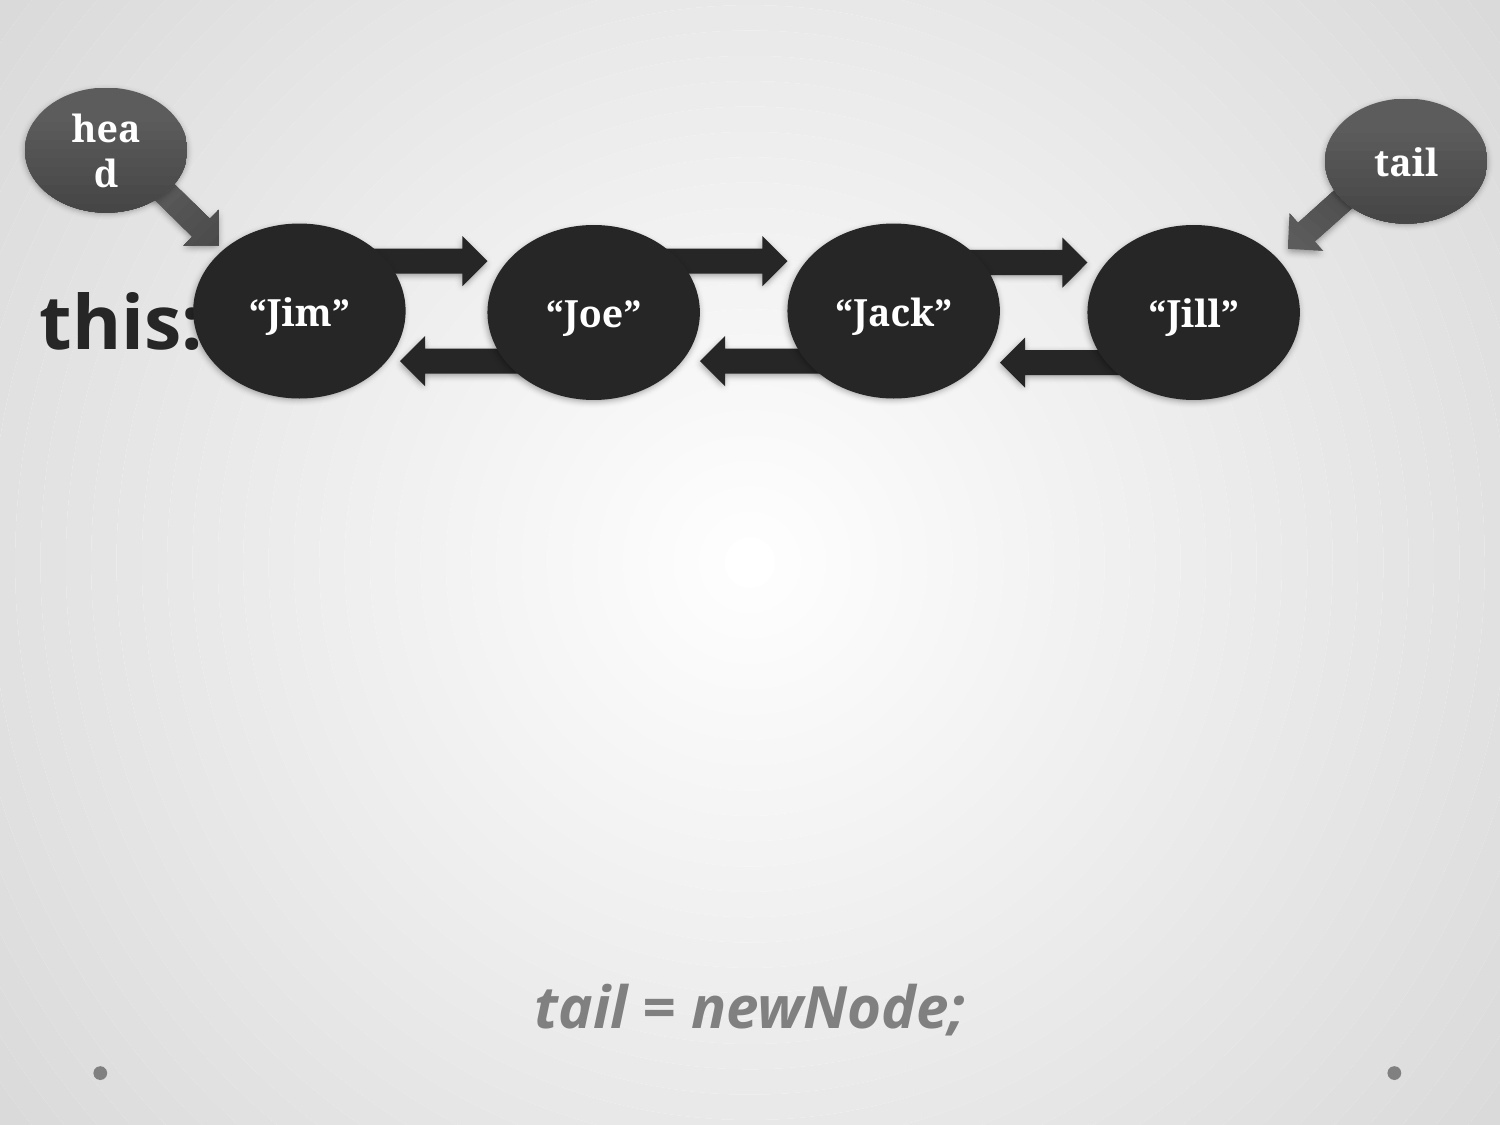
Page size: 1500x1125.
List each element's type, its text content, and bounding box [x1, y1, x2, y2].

text_box [377, 236, 488, 287]
text_box [699, 336, 808, 387]
text_box [1287, 195, 1347, 251]
text_box tail [1324, 98, 1488, 224]
text_box “Jack” [787, 223, 1000, 399]
text_box [161, 189, 219, 246]
text_box “Jill” [1087, 224, 1300, 400]
text_box [399, 336, 506, 387]
text_box head [24, 87, 188, 213]
text_box “Jim” [193, 223, 406, 399]
text_box [671, 236, 788, 287]
text_box tail = newNode; [215, 962, 1285, 1048]
text_box “Joe” [487, 224, 700, 400]
text_box [974, 237, 1088, 288]
text_box [999, 337, 1109, 388]
text_box this: [24, 267, 213, 373]
